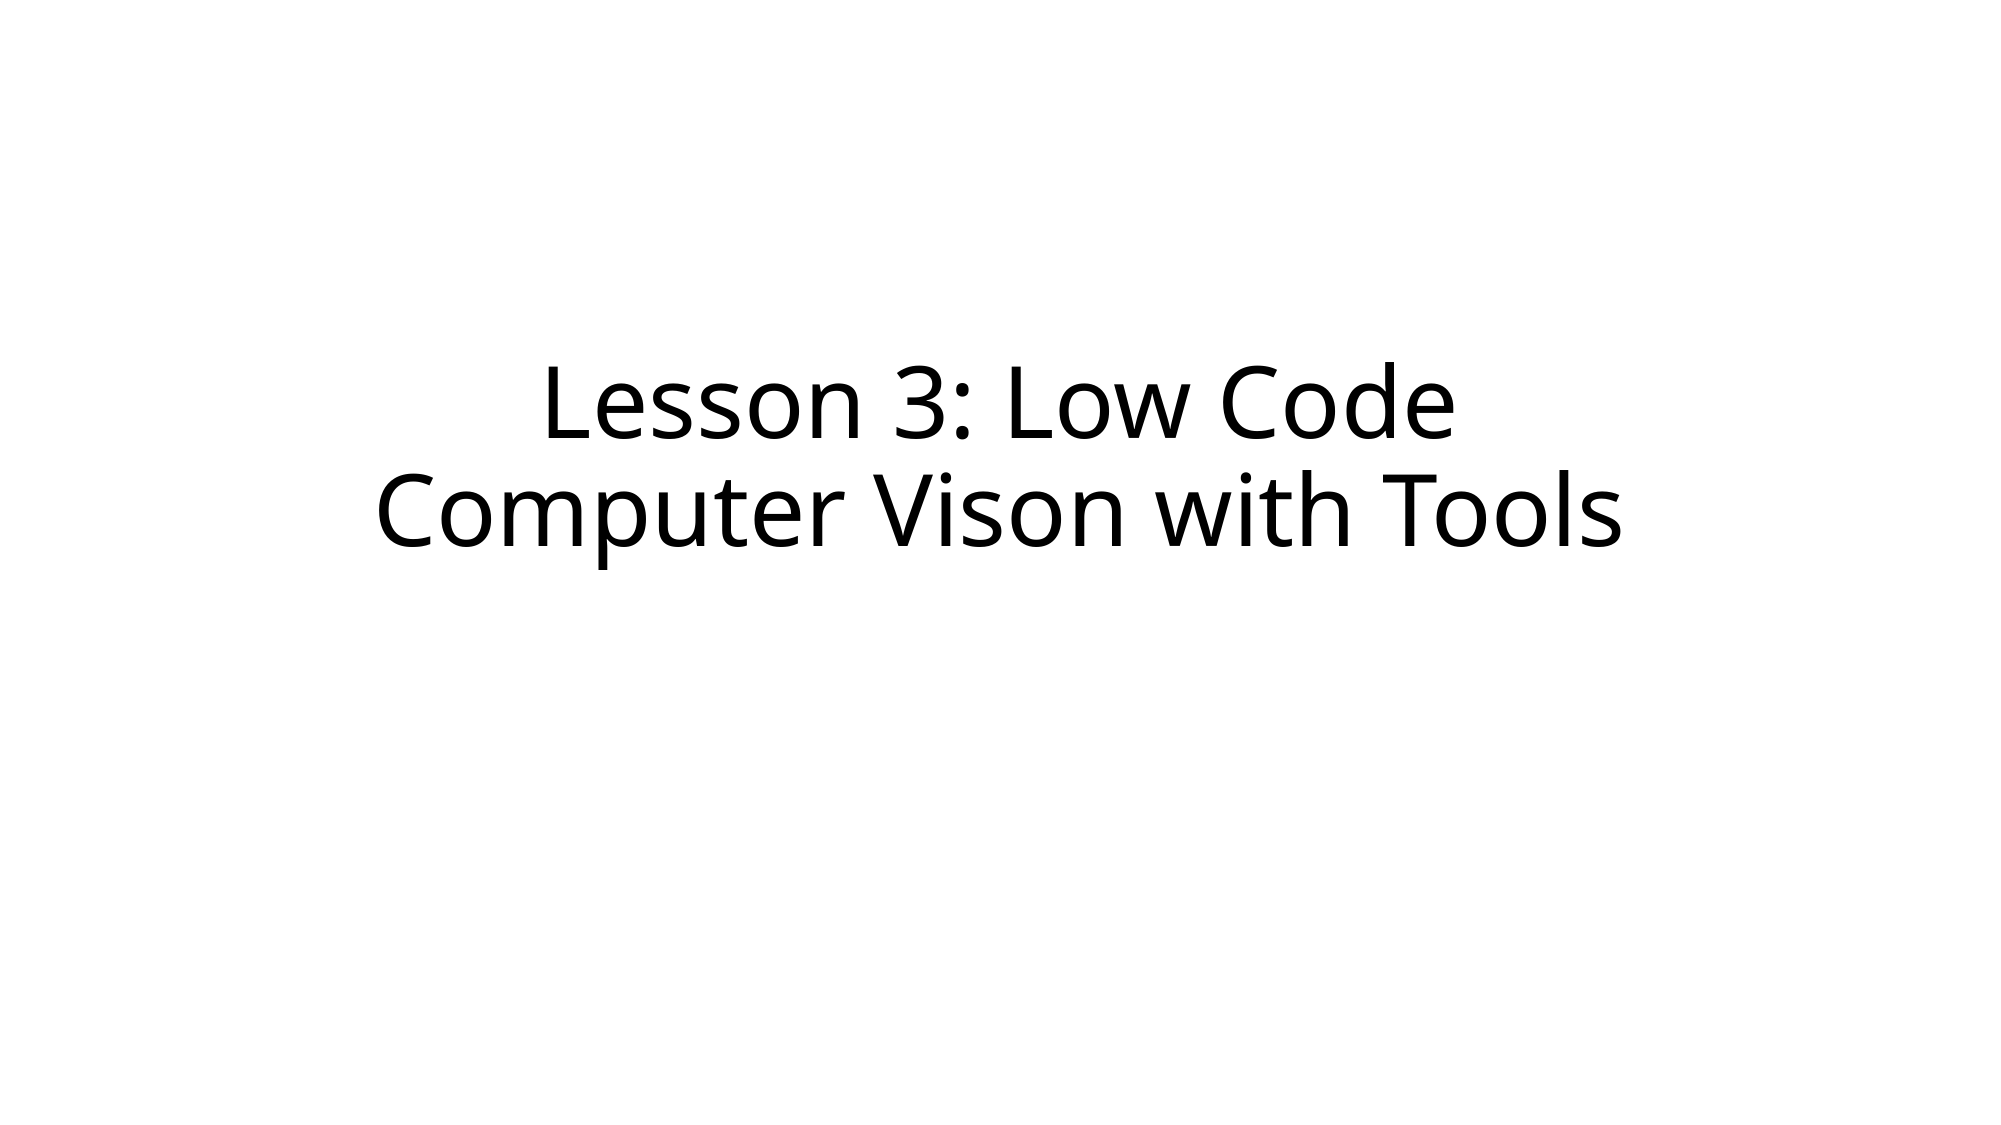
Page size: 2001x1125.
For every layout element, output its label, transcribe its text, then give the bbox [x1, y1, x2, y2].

title Lesson 3: Low Code Computer Vison with Tools [249, 184, 1750, 576]
